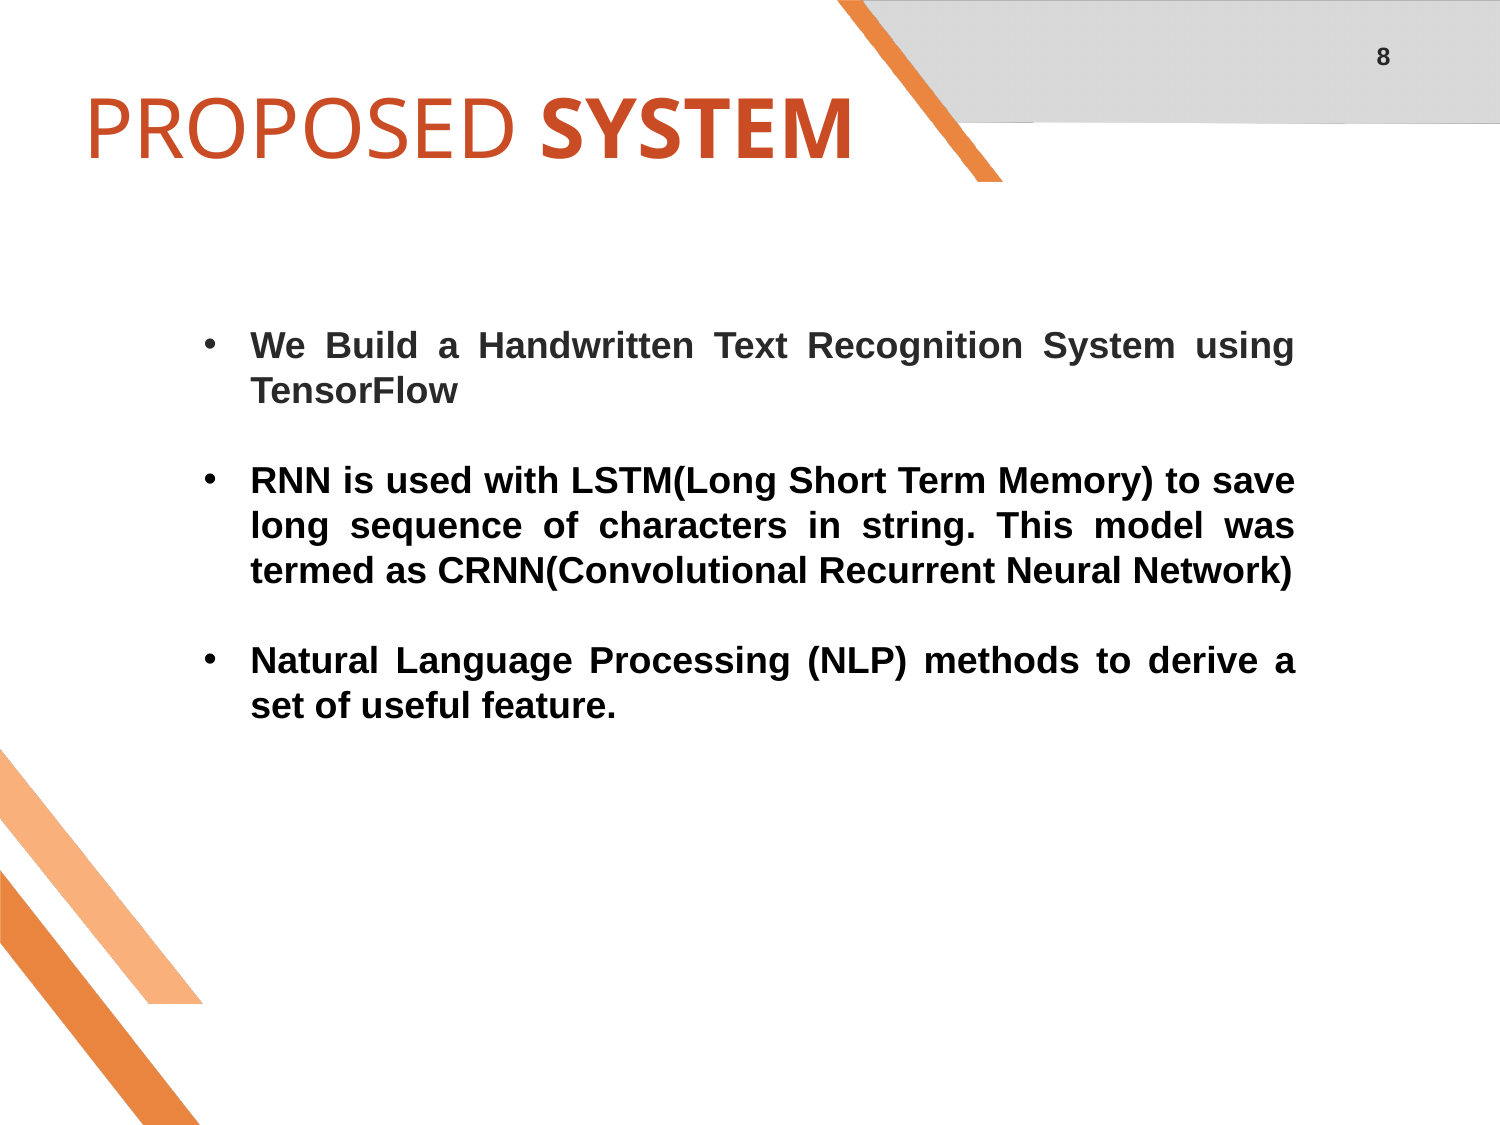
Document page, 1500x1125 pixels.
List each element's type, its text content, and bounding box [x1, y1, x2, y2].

title PROPOSED SYSTEM [53, 59, 875, 191]
picture [0, 745, 203, 1125]
text_box We Build a Handwritten Text Recognition System using TensorFlow RNN is used with LSTM(Long Short Term Memory) to save long sequence of characters in string. This model was termed as CRNN(Convolutional Recurrent Neural Network) Natural Language Processing (NLP) methods to derive a set of useful feature. [188, 313, 1311, 868]
picture [837, 0, 1500, 182]
slide_number 8 [1342, 28, 1425, 78]
